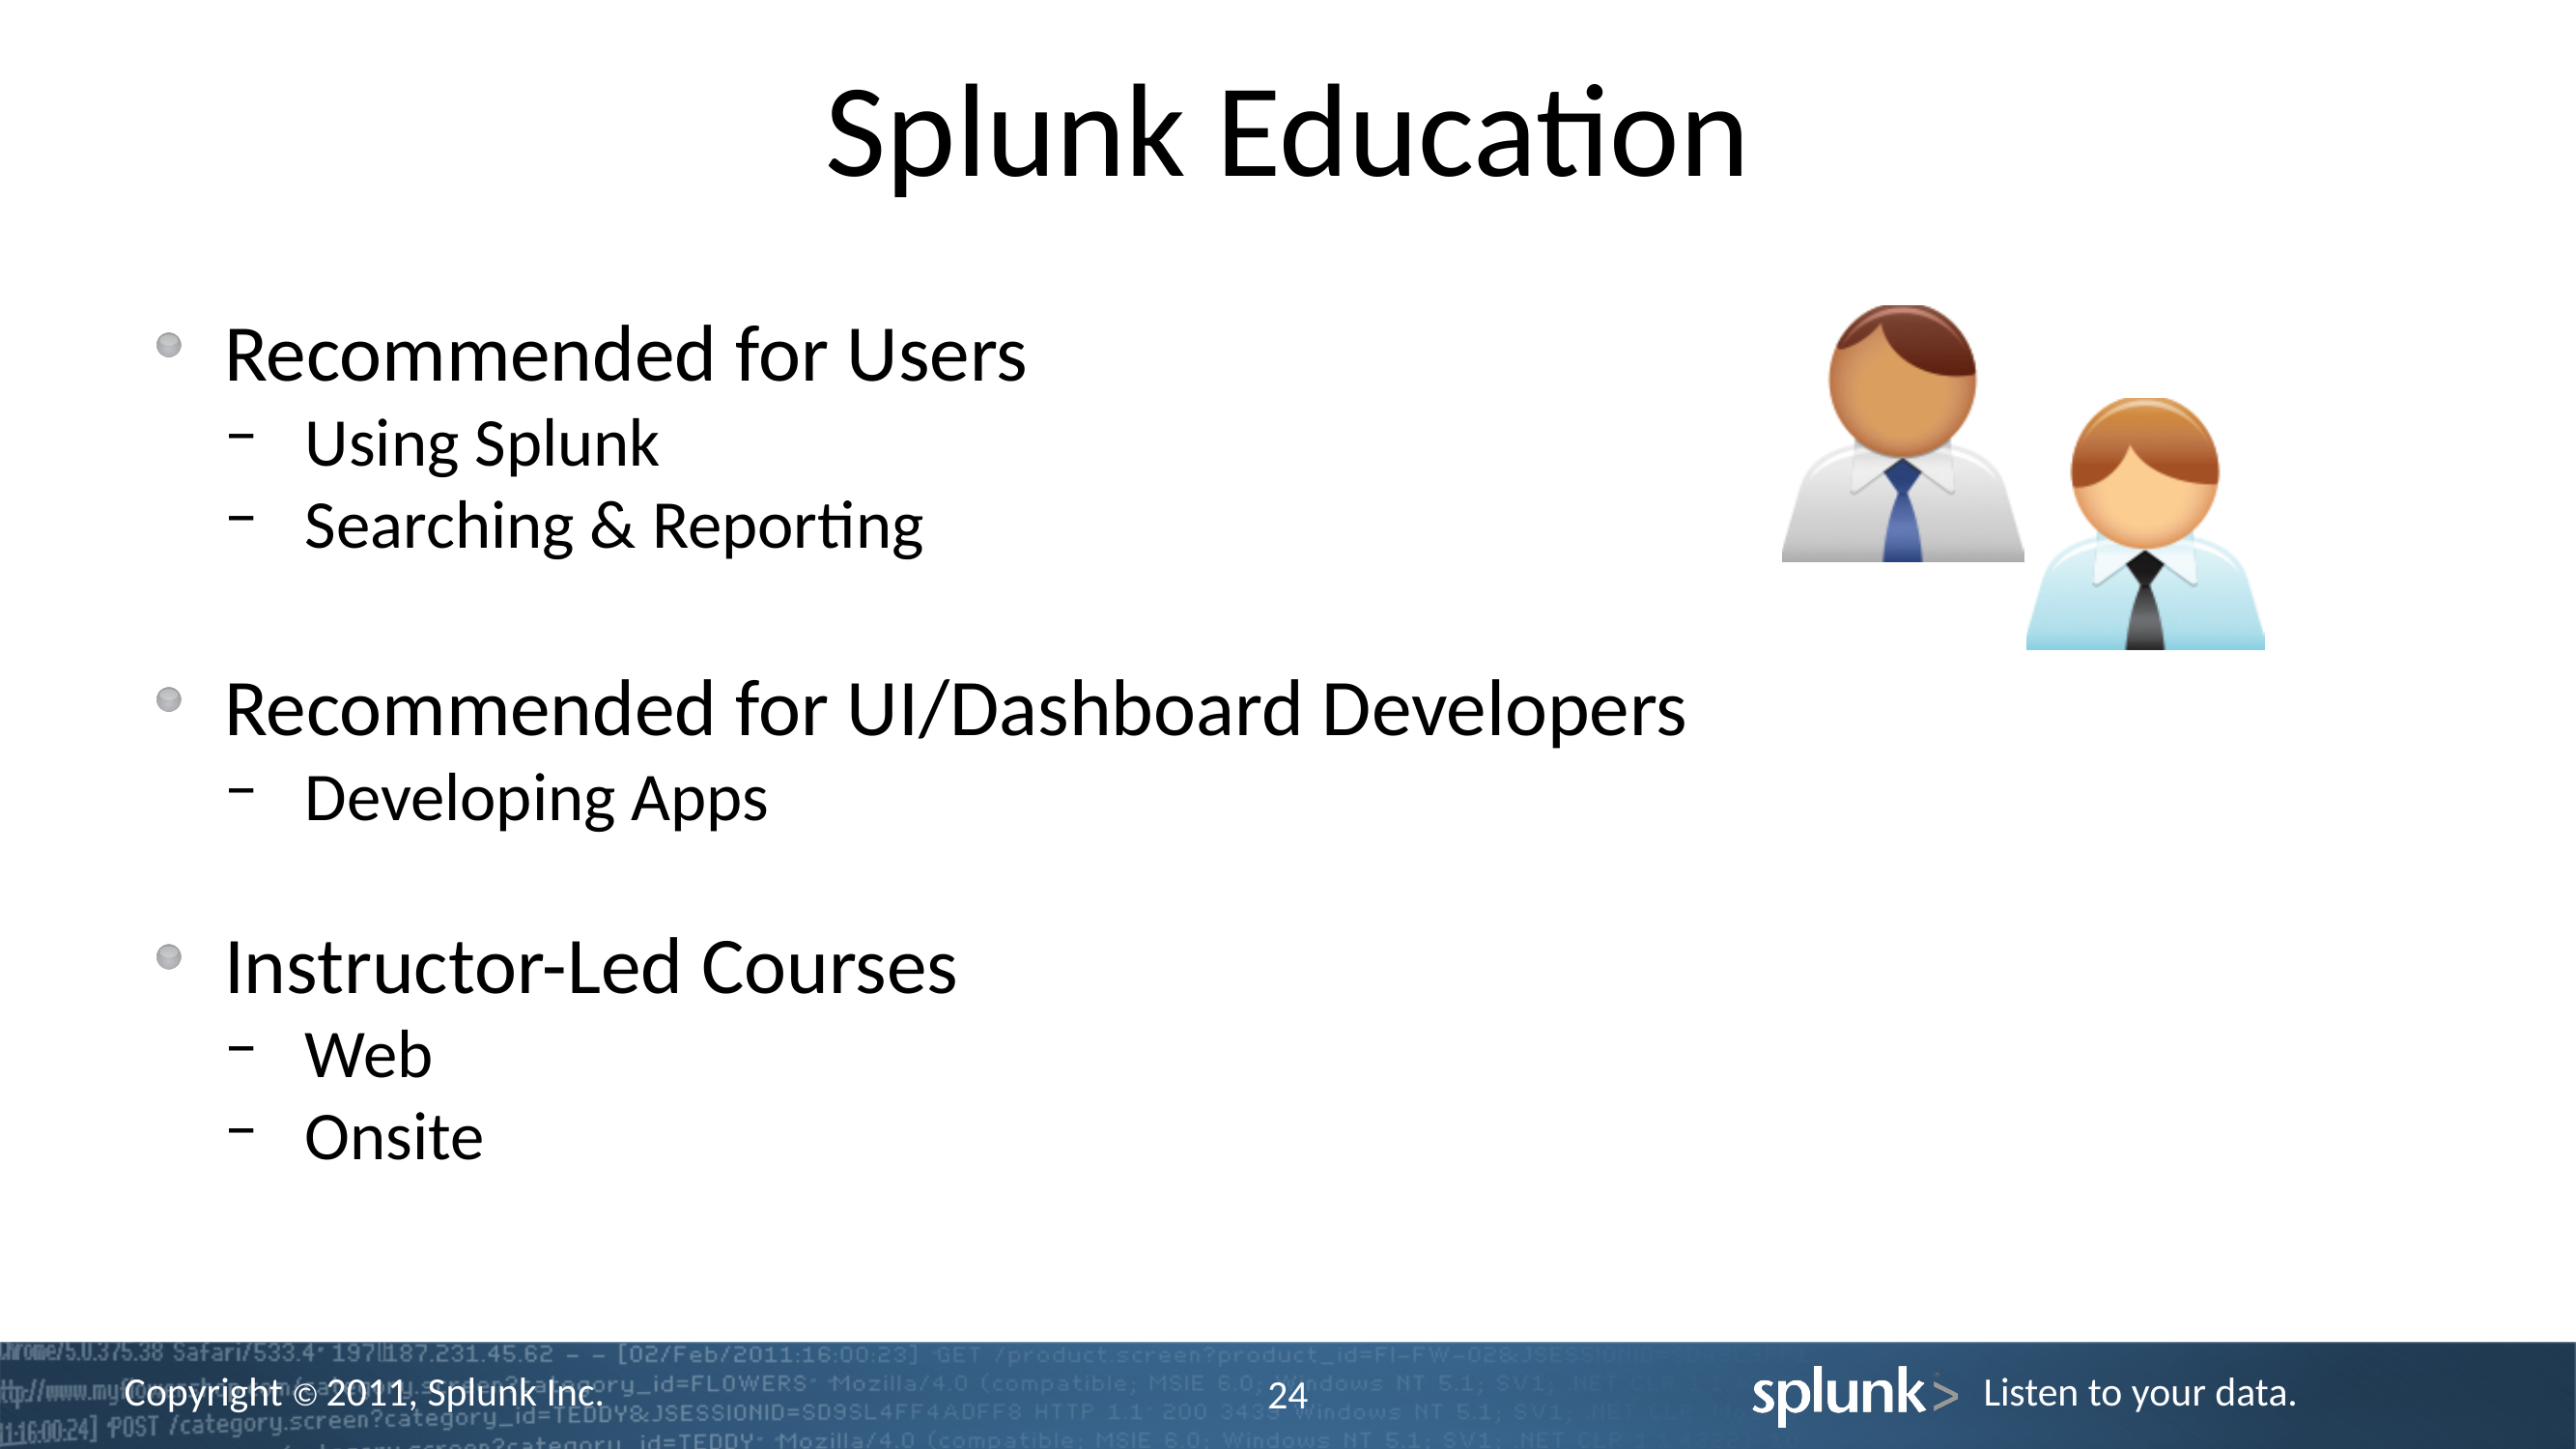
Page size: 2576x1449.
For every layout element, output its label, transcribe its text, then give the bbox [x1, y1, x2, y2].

picture [2025, 398, 2265, 650]
title Splunk Education [0, 3, 2576, 244]
picture [152, 327, 185, 372]
picture [1781, 305, 2024, 563]
list Recommended for Users Using Splunk Searching & Reporting Recommended for UI/Dashboard Developers Developing Apps Instructor-Led Courses Web Onsite [128, 289, 2448, 1294]
picture [0, 1342, 2576, 1449]
picture [152, 681, 185, 726]
slide_number 24 [1233, 1356, 1343, 1430]
picture [152, 938, 185, 984]
